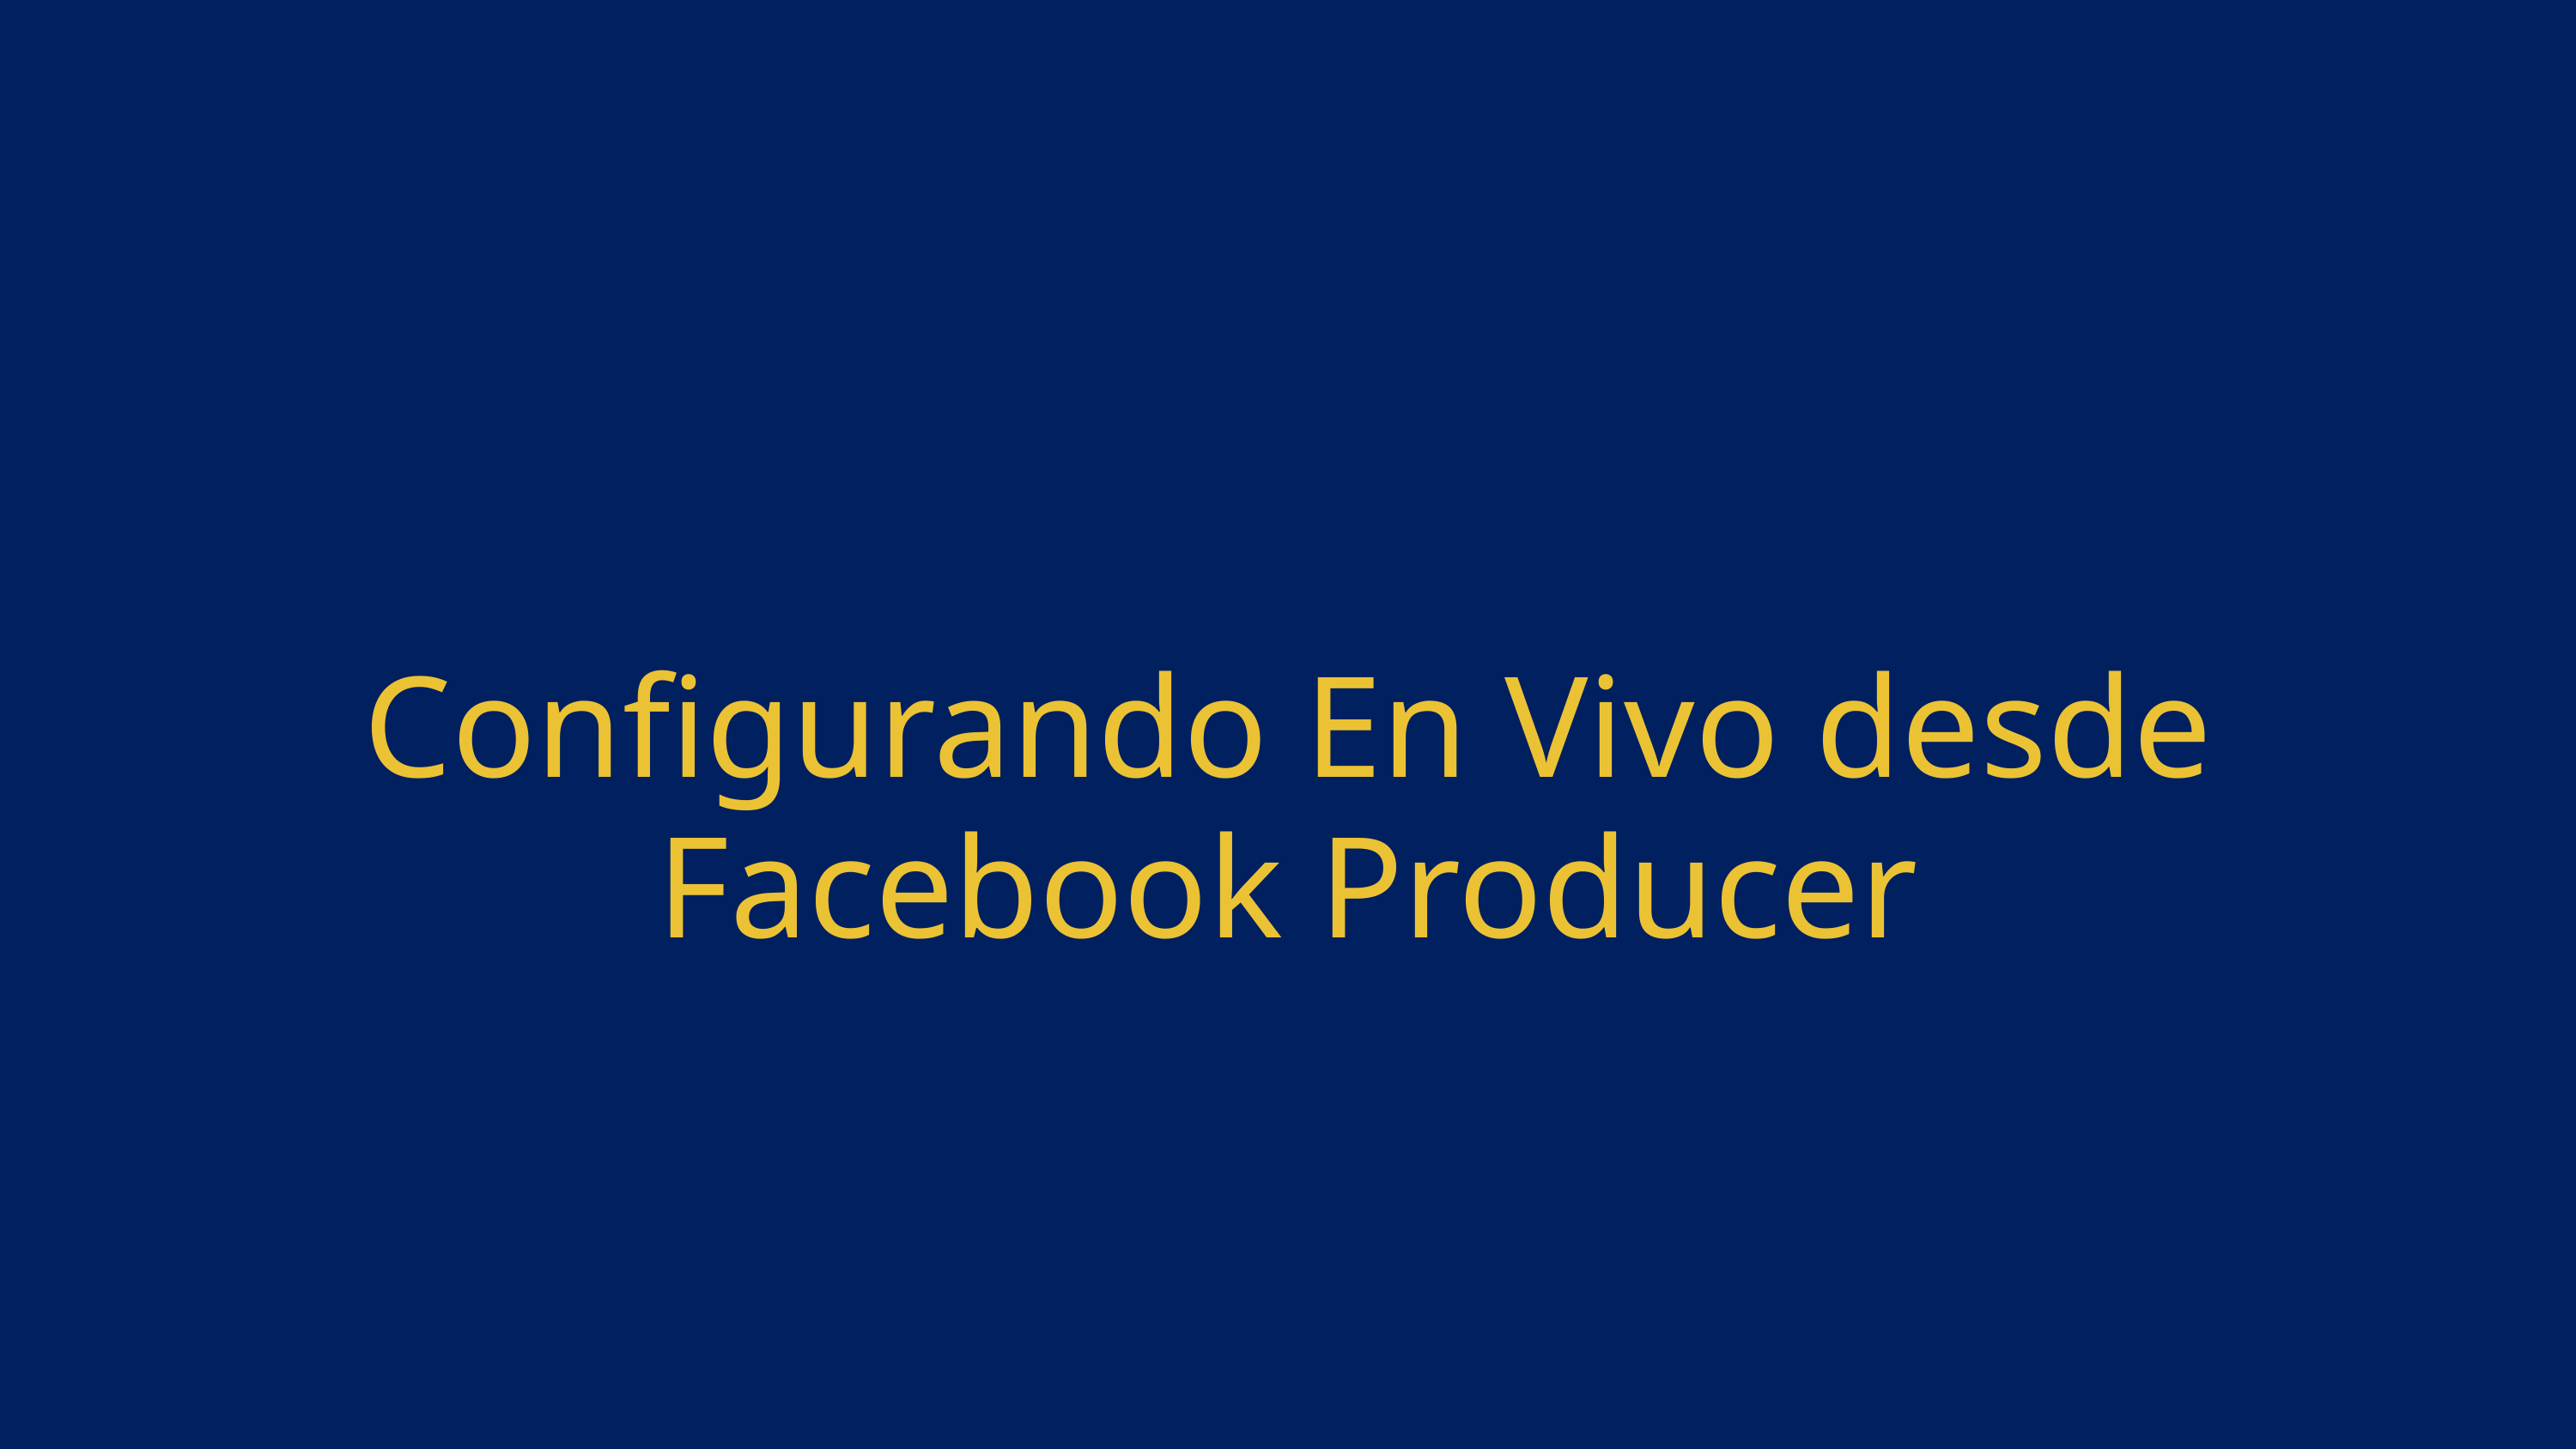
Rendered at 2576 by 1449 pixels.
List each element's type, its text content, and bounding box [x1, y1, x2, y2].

text_box Configurando En Vivo desde Facebook Producer [274, 645, 2302, 966]
